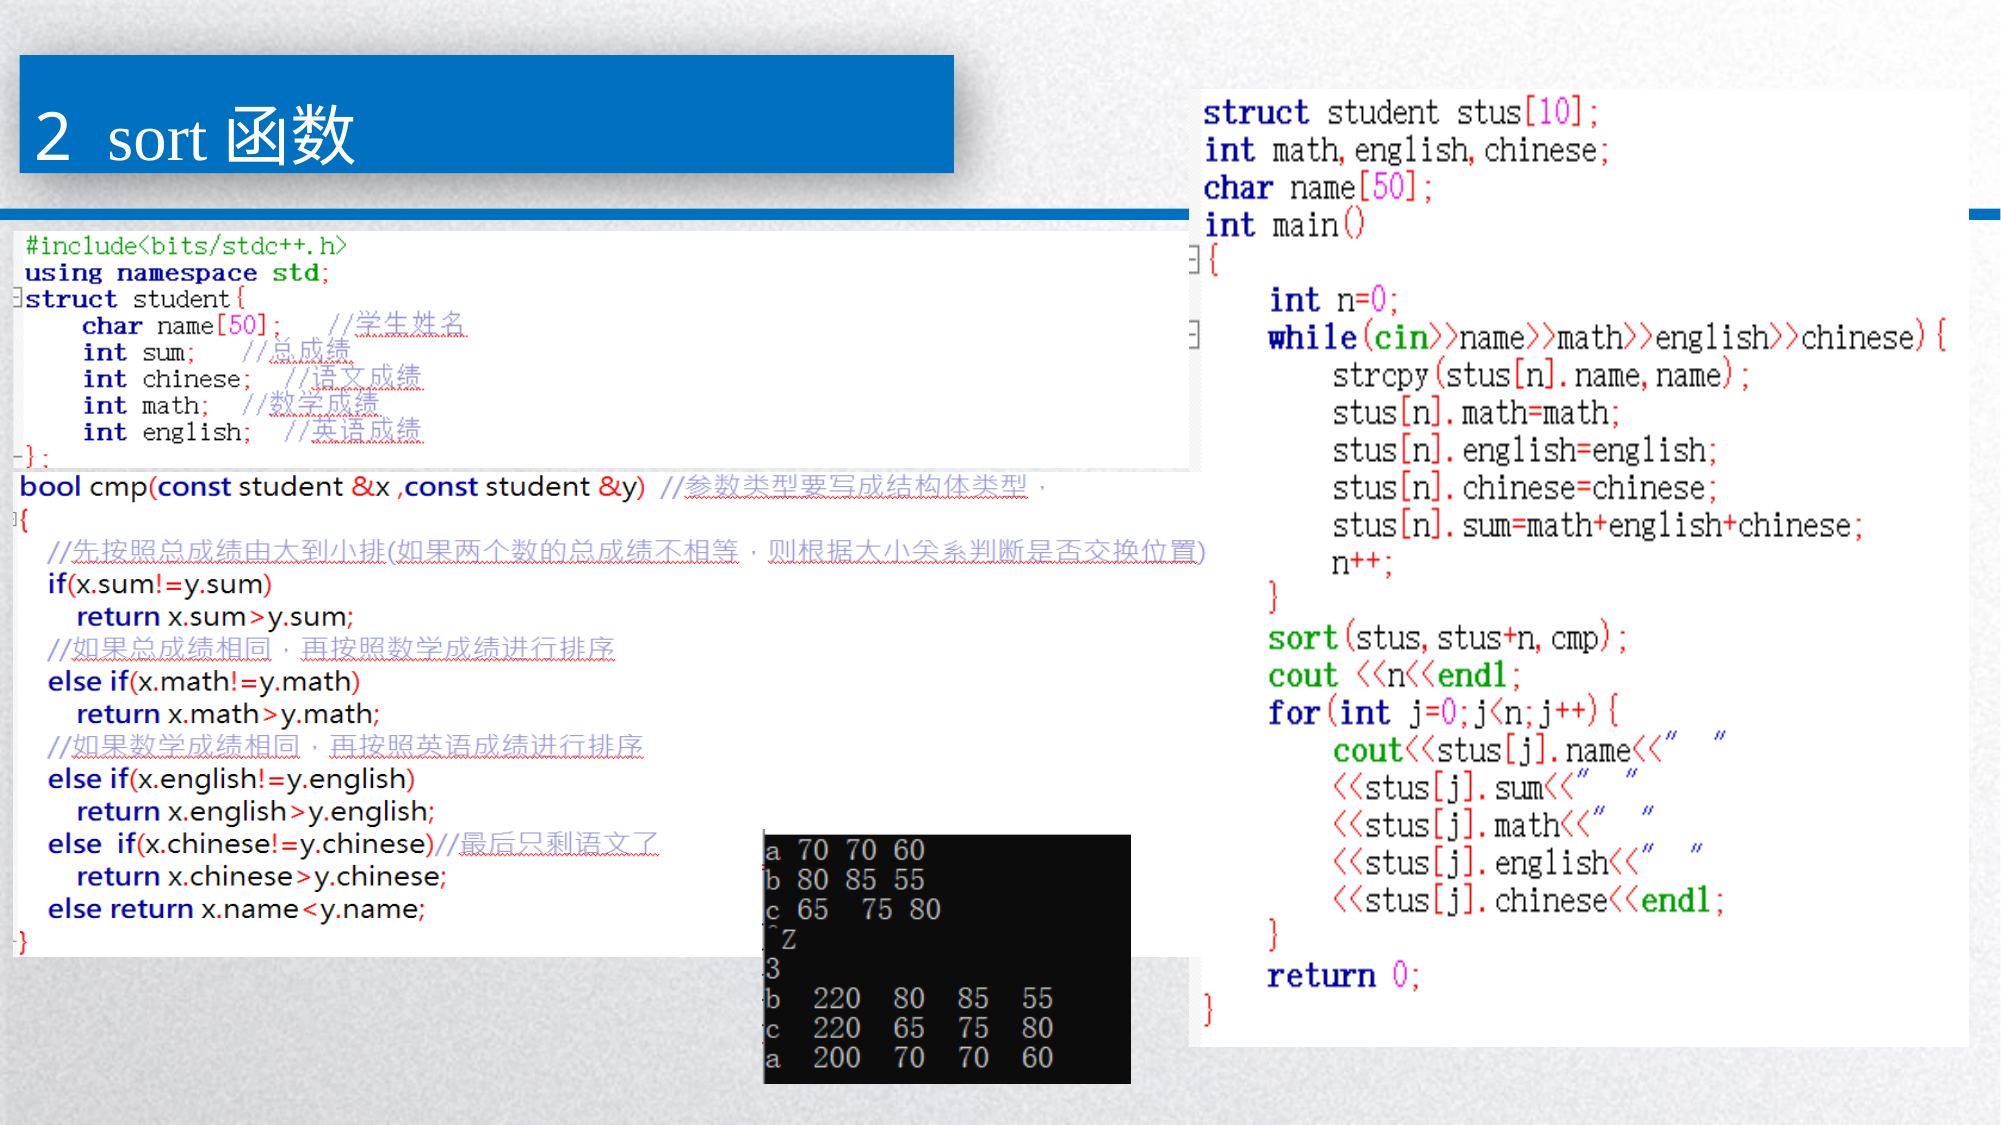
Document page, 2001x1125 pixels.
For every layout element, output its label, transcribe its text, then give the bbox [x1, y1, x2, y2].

picture [0, 0, 2001, 1125]
text_box 2 sort函数 [19, 54, 947, 182]
